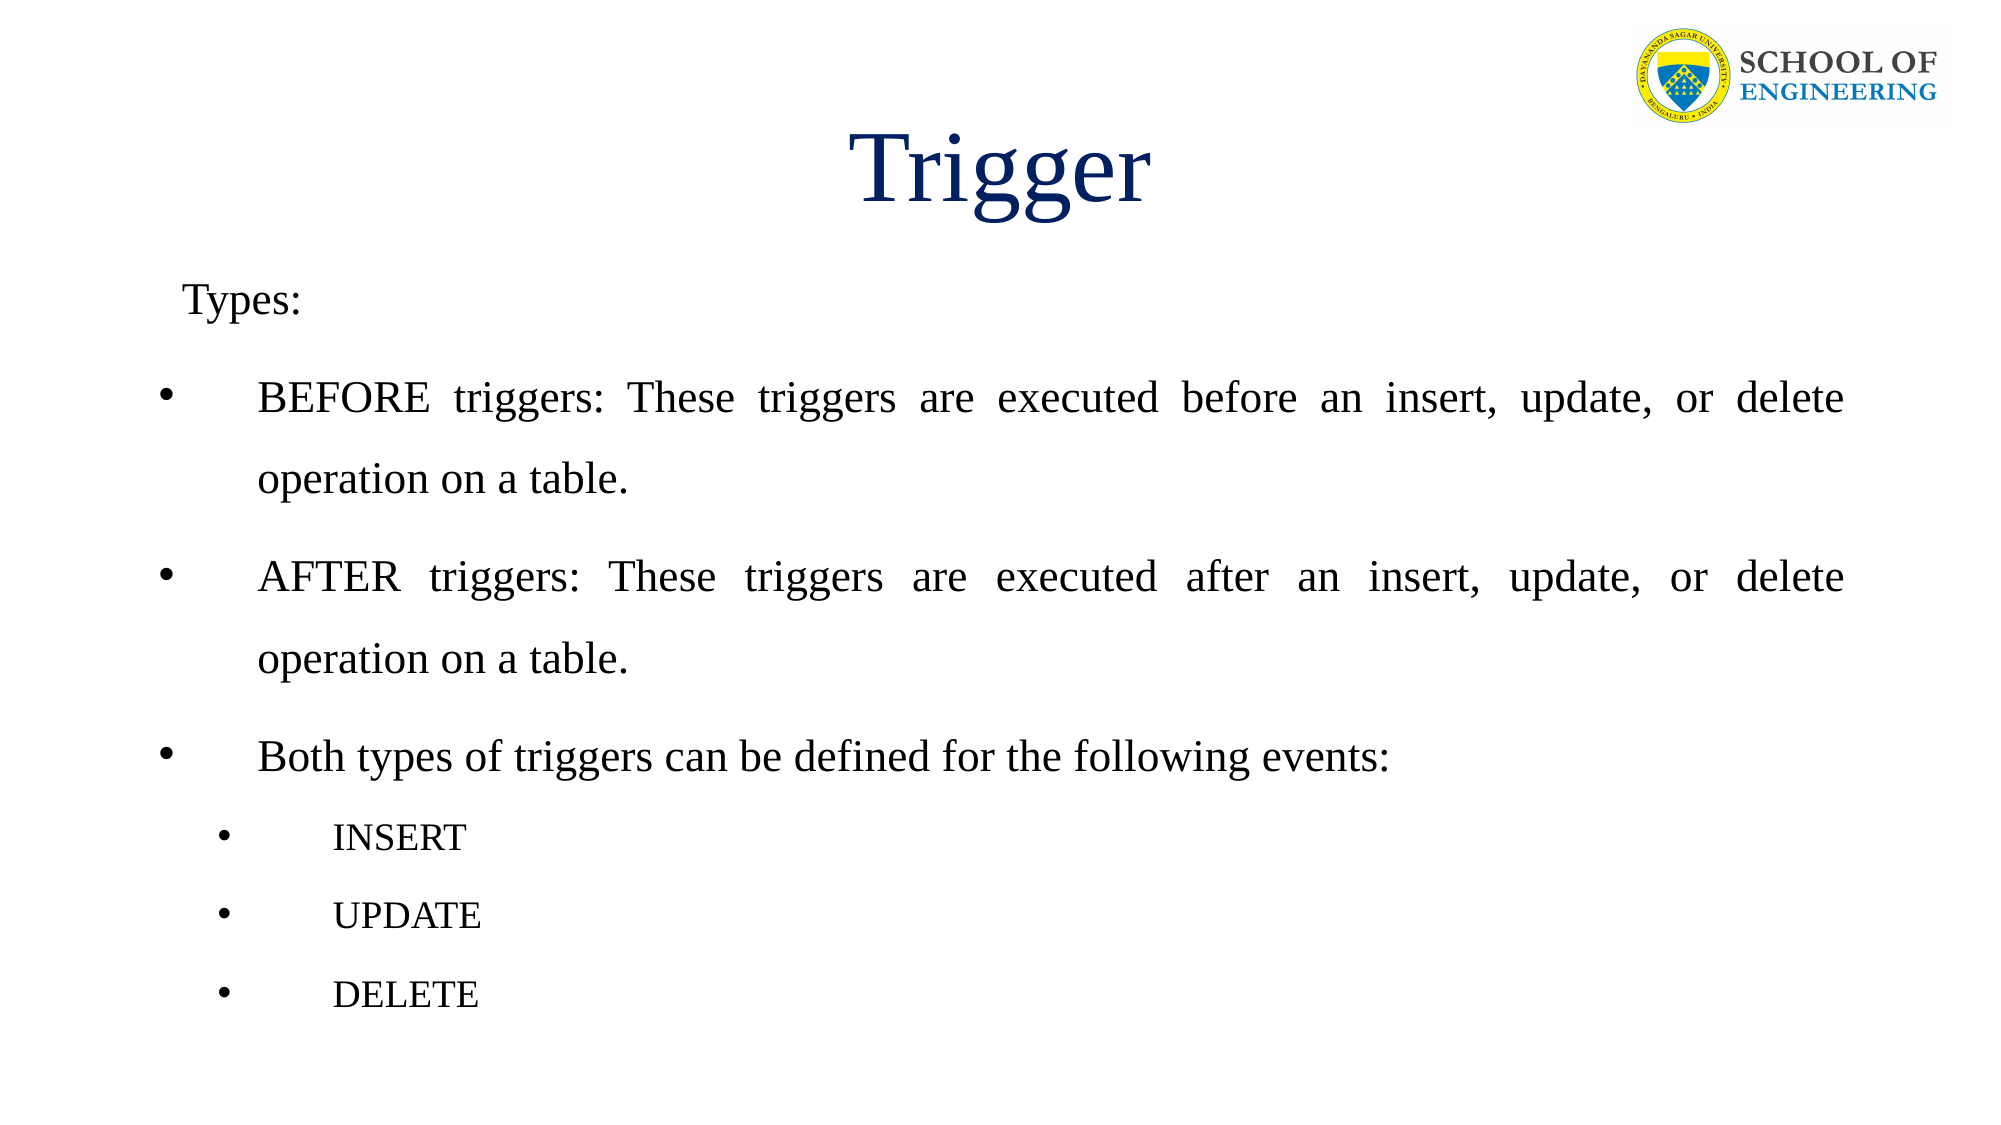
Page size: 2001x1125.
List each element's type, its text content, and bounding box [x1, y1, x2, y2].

title Trigger [137, 59, 1863, 233]
picture [1630, 22, 1952, 129]
list Types: BEFORE triggers: These triggers are executed before an insert, update, or delete operation on a table. AFTER triggers: These triggers are executed after an insert, update, or delete operation on a table. Both types of triggers can be defined for the following events: INSERT UPDATE DELETE [137, 233, 1863, 1025]
